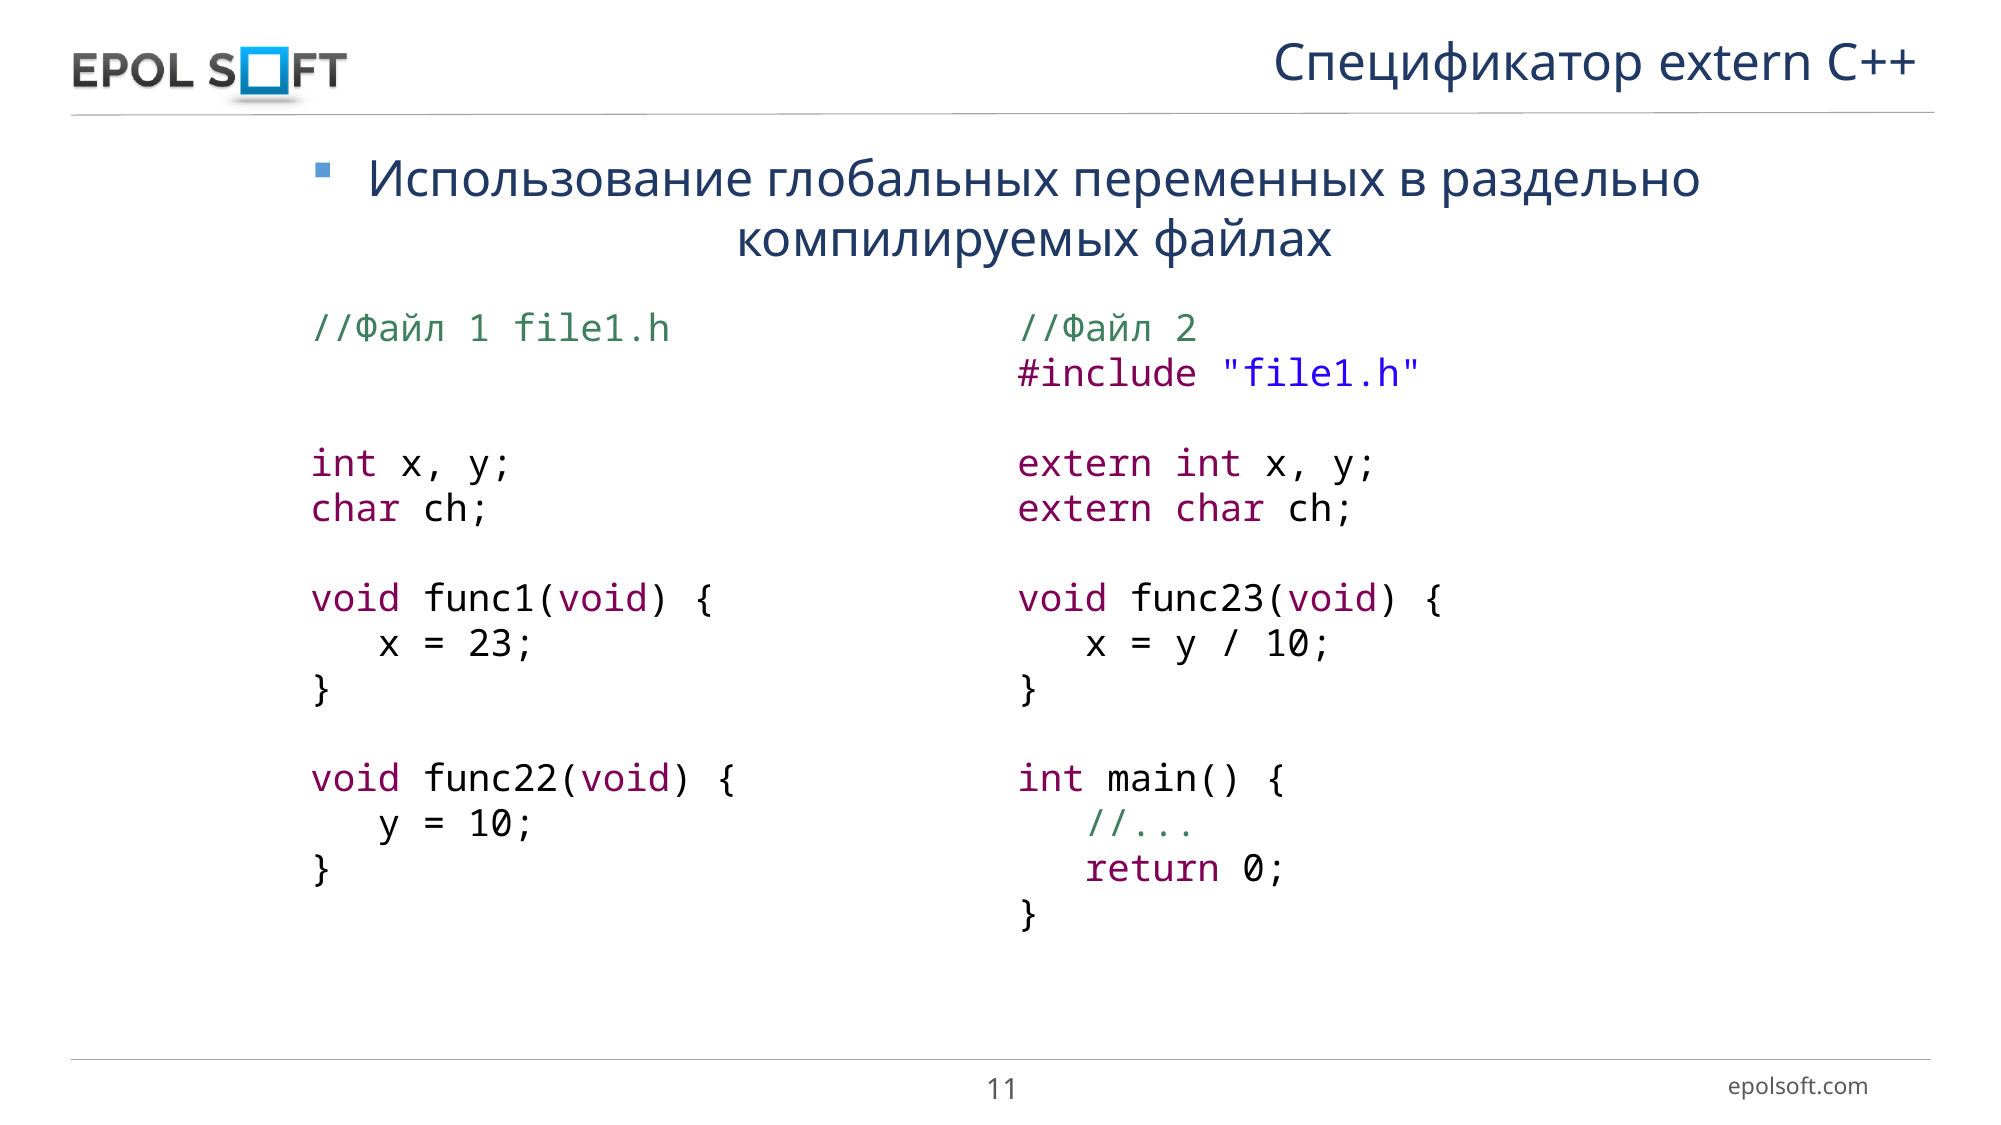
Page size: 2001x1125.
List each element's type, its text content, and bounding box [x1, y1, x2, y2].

list Использование глобальных переменных в раздельно компилируемых файлах [100, 115, 1890, 977]
list Спецификатор extern С++ [371, 28, 1933, 100]
picture [71, 45, 349, 113]
text_box //Файл 2 #include "file1.h" extern int x, y; extern char ch; void func23(void) { x = y / 10; } int main() { //... return 0; } [1002, 296, 2000, 987]
text_box //Файл 1 file1.h int x, y; char ch; void func1(void) { x = 23; } void func22(void) { y = 10; } [295, 296, 1002, 942]
list 11 [753, 1063, 1252, 1117]
